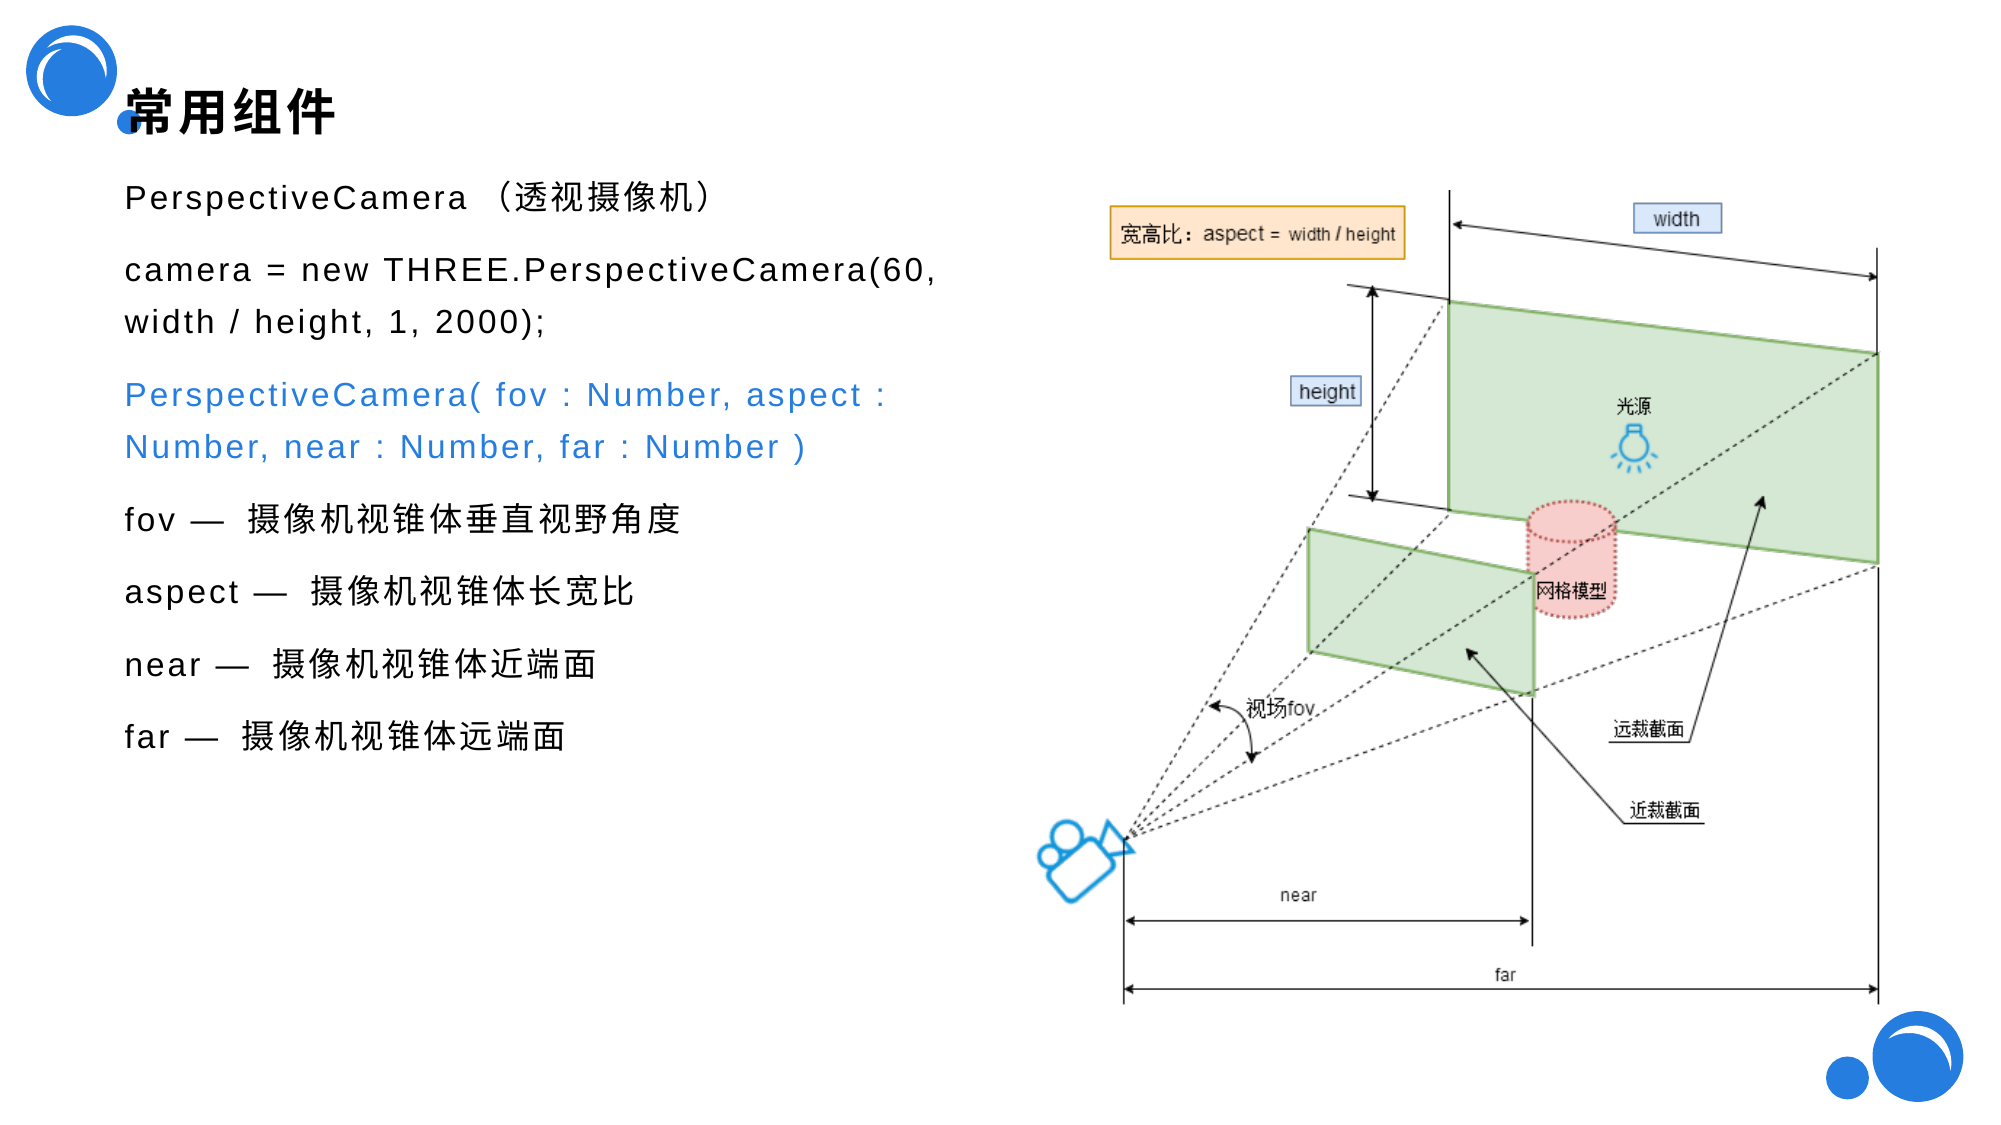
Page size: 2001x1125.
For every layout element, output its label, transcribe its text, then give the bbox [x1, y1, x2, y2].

list PerspectiveCamera（透视摄像机） camera = new THREE.PerspectiveCamera(60, width / height, 1, 2000); PerspectiveCamera( fov : Number, aspect : Number, near : Number, far : Number ) fov — 摄像机视锥体垂直视野角度 aspect — 摄像机视锥体长宽比 near — 摄像机视锥体近端面 far — 摄像机视锥体远端面 [109, 156, 977, 1041]
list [1023, 190, 1891, 1007]
title 常用组件 [109, 72, 1891, 146]
